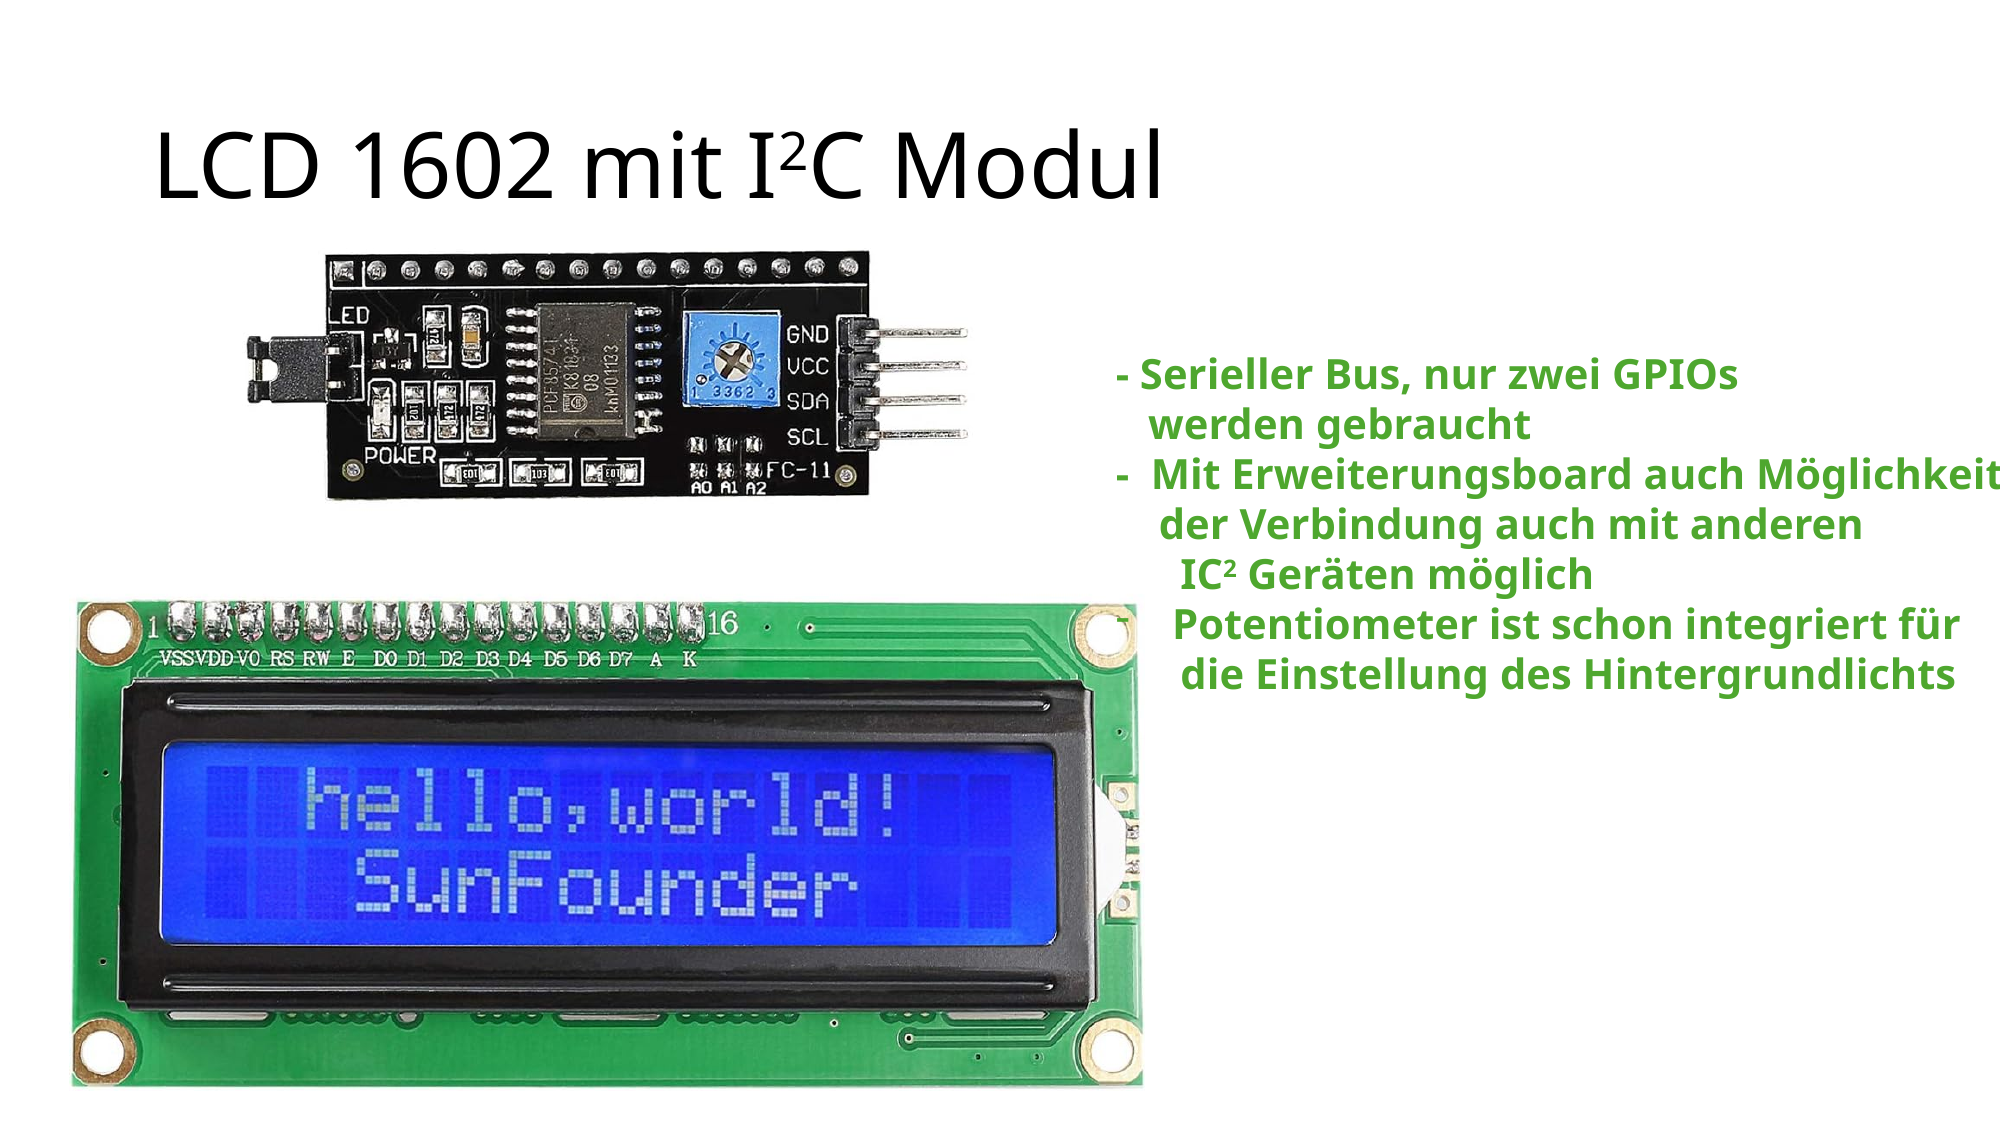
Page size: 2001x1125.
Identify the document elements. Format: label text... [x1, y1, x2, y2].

picture [69, 248, 1145, 1092]
text_box - Serieller Bus, nur zwei GPIOs werden gebraucht - Mit Erweiterungsboard auch Möglichkeit der Verbindung auch mit anderen IC2 Geräten möglich Potentiometer ist schon integriert für die Einstellung des Hintergrundlichts [1145, 340, 2000, 706]
title LCD 1602 mit I2C Modul [137, 59, 1863, 278]
